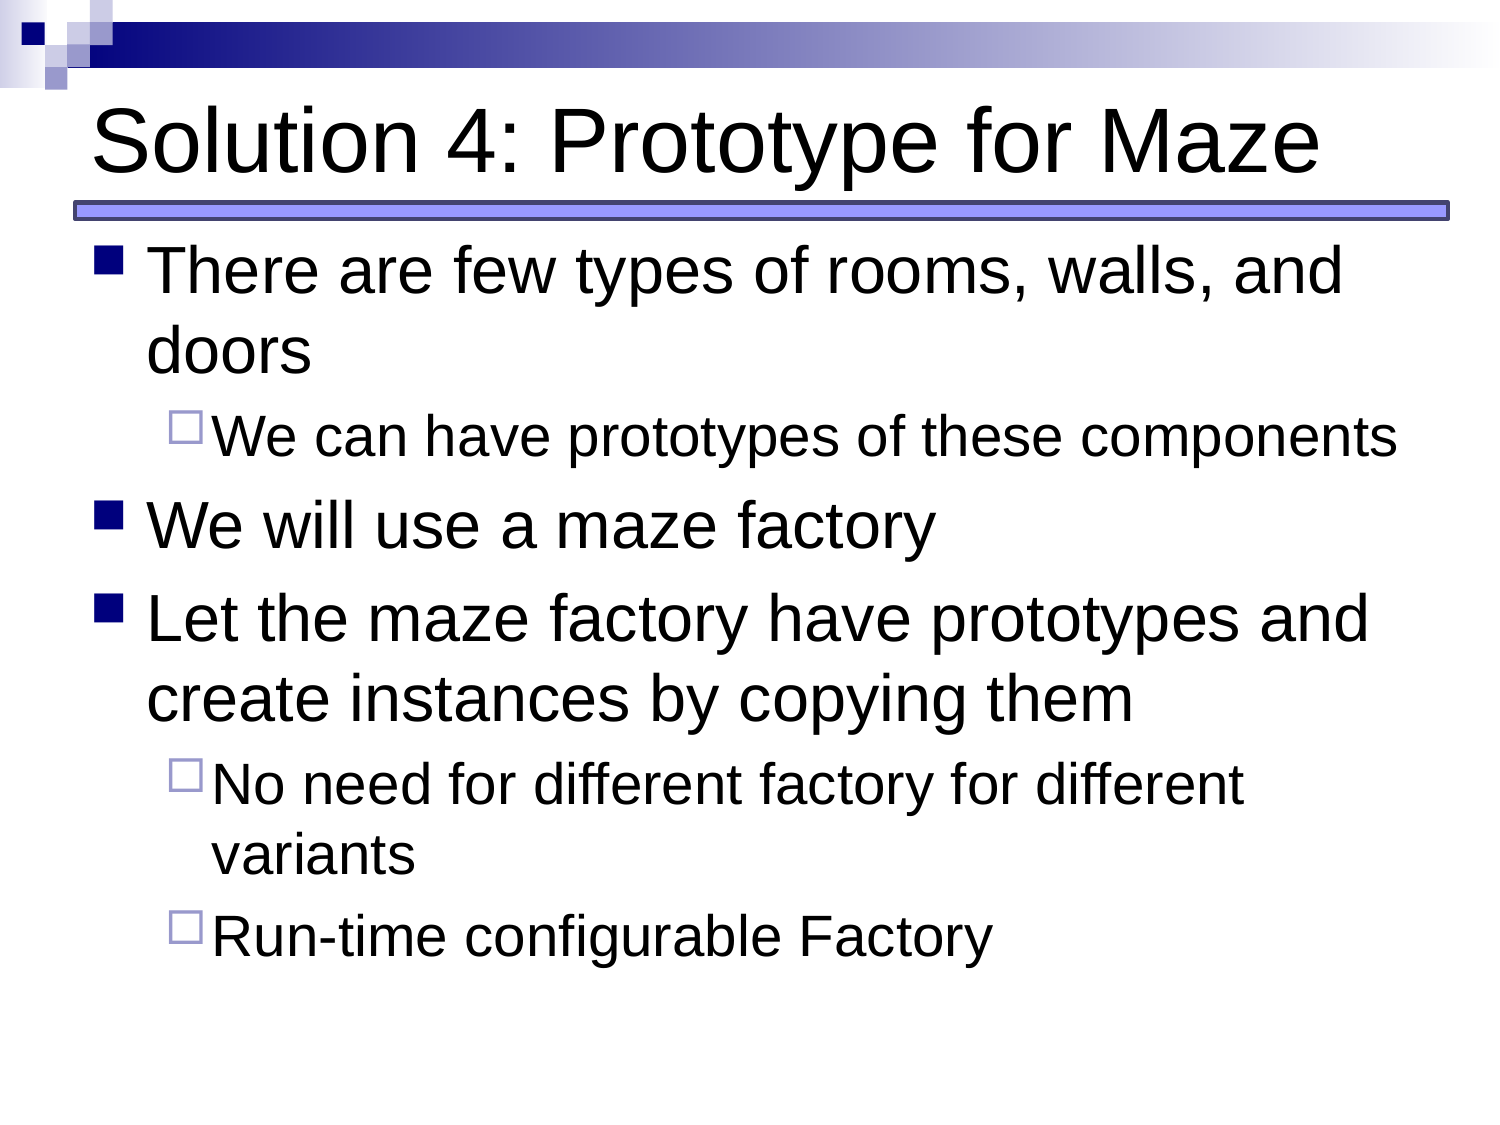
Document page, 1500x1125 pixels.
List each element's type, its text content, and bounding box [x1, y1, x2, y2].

title Solution 4: Prototype for Maze [75, 22, 1425, 219]
list There are few types of rooms, walls, and doors We can have prototypes of these components We will use a maze factory Let the maze factory have prototypes and create instances by copying them No need for different factory for different variants Run-time configurable Factory [75, 219, 1425, 963]
